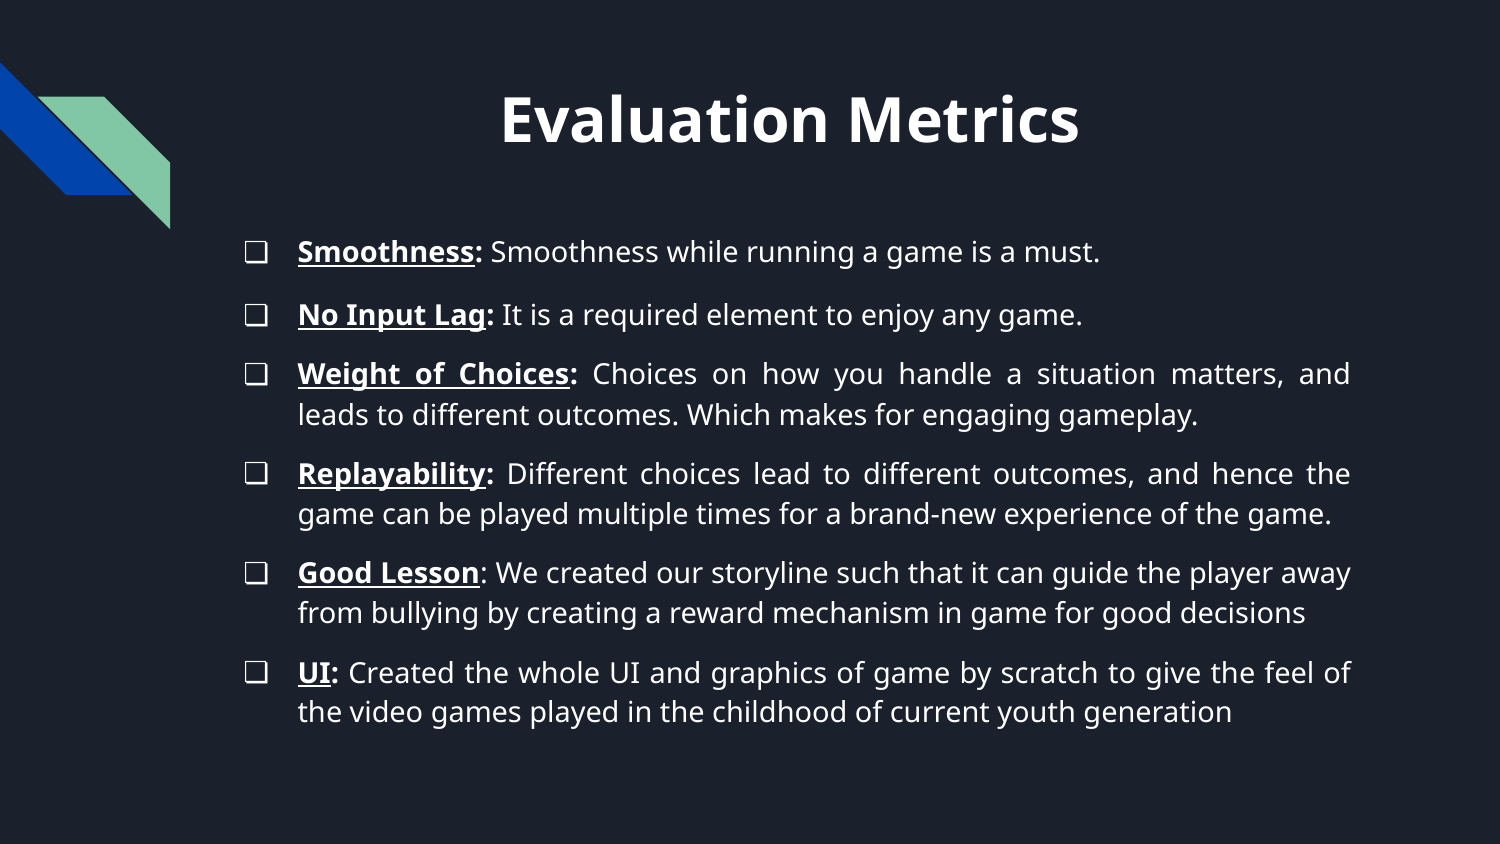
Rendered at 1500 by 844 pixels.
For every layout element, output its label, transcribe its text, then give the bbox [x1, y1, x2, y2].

title Evaluation Metrics [212, 64, 1368, 164]
list Smoothness: Smoothness while running a game is a must. No Input Lag: It is a required element to enjoy any game. Weight of Choices: Choices on how you handle a situation matters, and leads to different outcomes. Which makes for engaging gameplay. Replayability: Different choices lead to different outcomes, and hence the game can be played multiple times for a brand-new experience of the game. Good Lesson: We created our storyline such that it can guide the player away from bullying by creating a reward mechanism in game for good decisions UI: Created the whole UI and graphics of game by scratch to give the feel of the video games played in the childhood of current youth generation [212, 213, 1368, 774]
